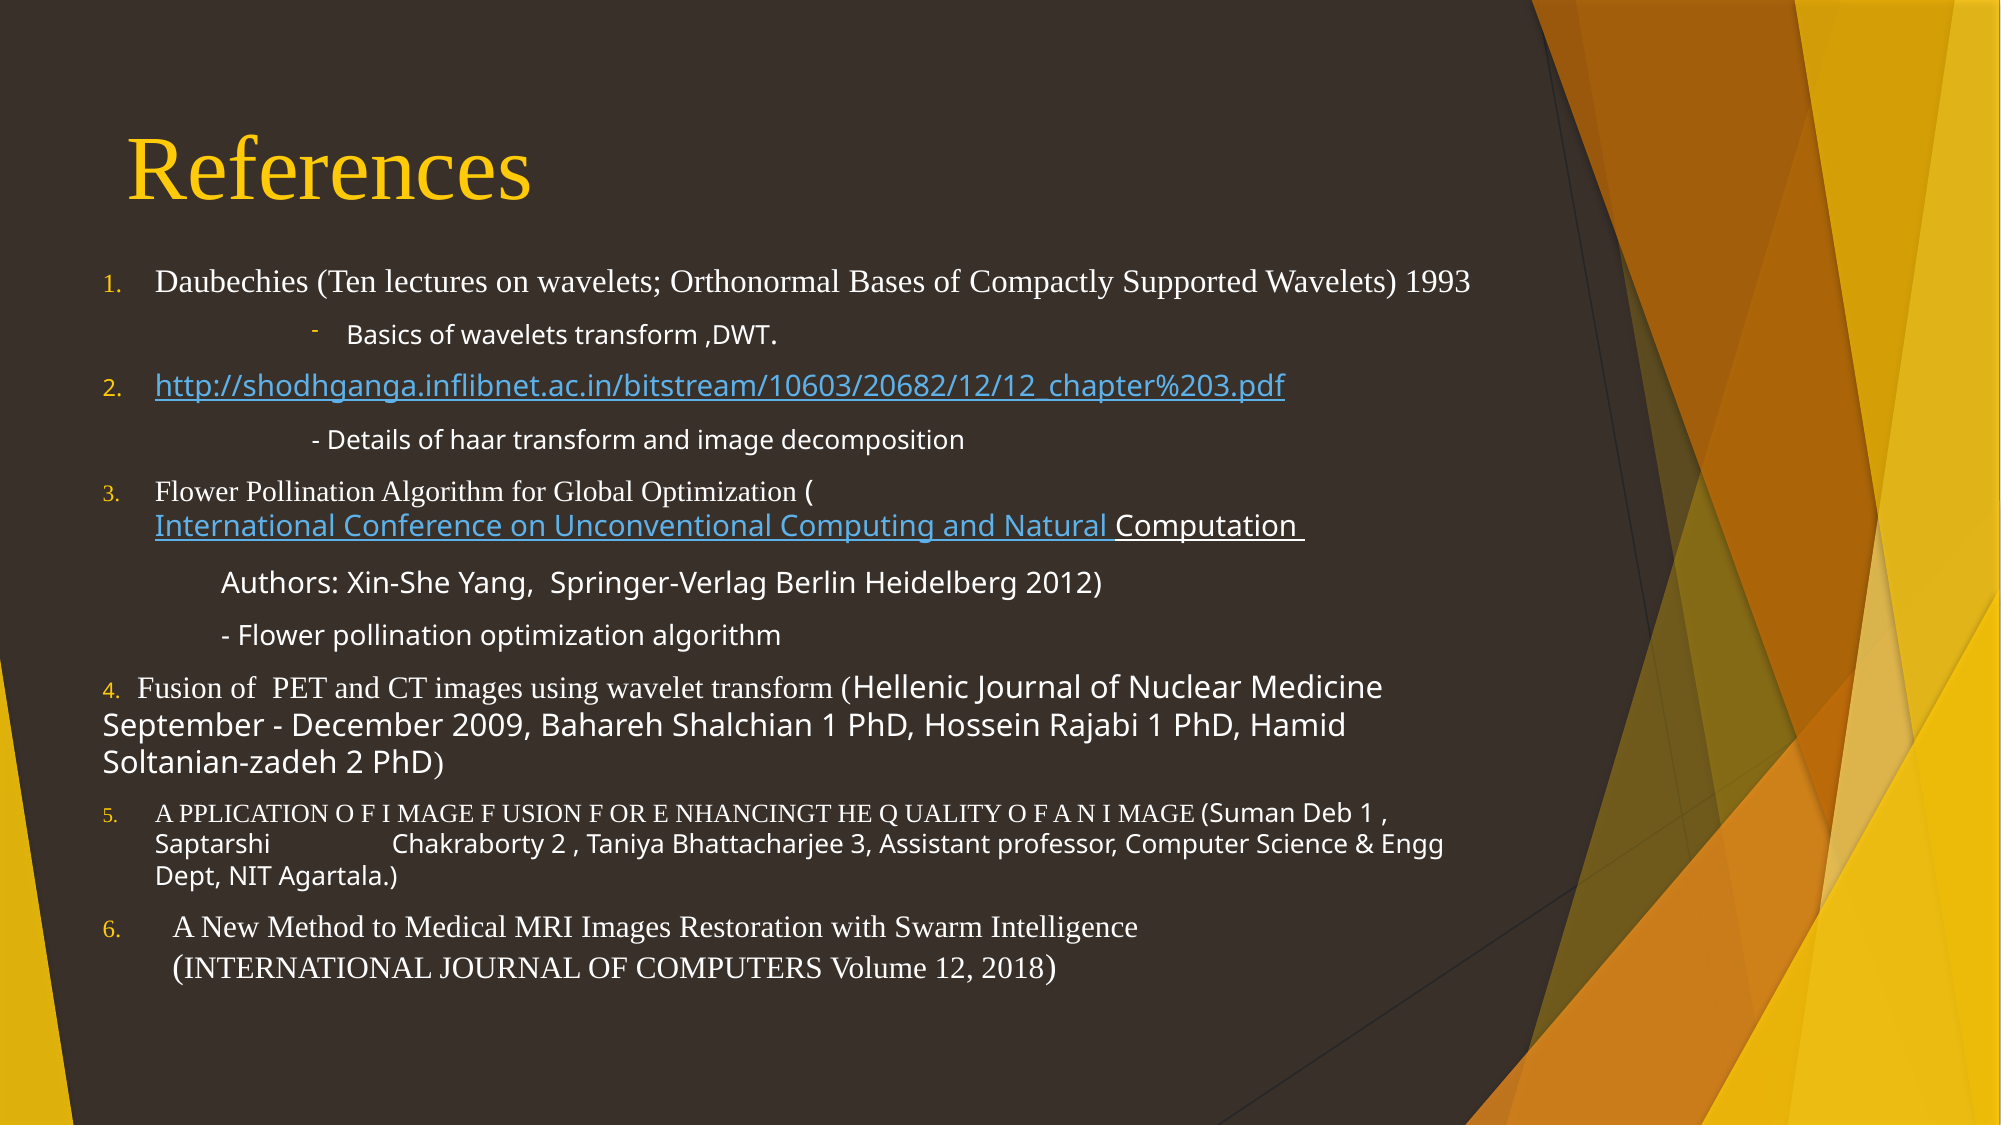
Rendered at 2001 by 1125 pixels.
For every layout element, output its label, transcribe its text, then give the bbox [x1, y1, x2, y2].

title References [111, 99, 1522, 317]
list Daubechies (Ten lectures on wavelets; Orthonormal Bases of Compactly Supported Wavelets) 1993 Basics of wavelets transform ,DWT. http://shodhganga.inflibnet.ac.in/bitstream/10603/20682/12/12_chapter%203.pdf - Details of haar transform and image decomposition Flower Pollination Algorithm for Global Optimization (International Conference on Unconventional Computing and Natural Computation Authors: Xin-She Yang, Springer-Verlag Berlin Heidelberg 2012) - Flower pollination optimization algorithm 4. Fusion of PET and CT images using wavelet transform (Hellenic Journal of Nuclear Medicine September - December 2009, Bahareh Shalchian 1 PhD, Hossein Rajabi 1 PhD, Hamid Soltanian-zadeh 2 PhD) A PPLICATION O F I MAGE F USION F OR E NHANCINGT HE Q UALITY O F A N I MAGE (Suman Deb 1 , Saptarshi Chakraborty 2 , Taniya Bhattacharjee 3, Assistant professor, Computer Science & Engg Dept, NIT Agartala.) A New Method to Medical MRI Images Restoration with Swarm Intelligence (INTERNATIONAL JOURNAL OF COMPUTERS Volume 12, 2018) [87, 251, 1498, 1003]
